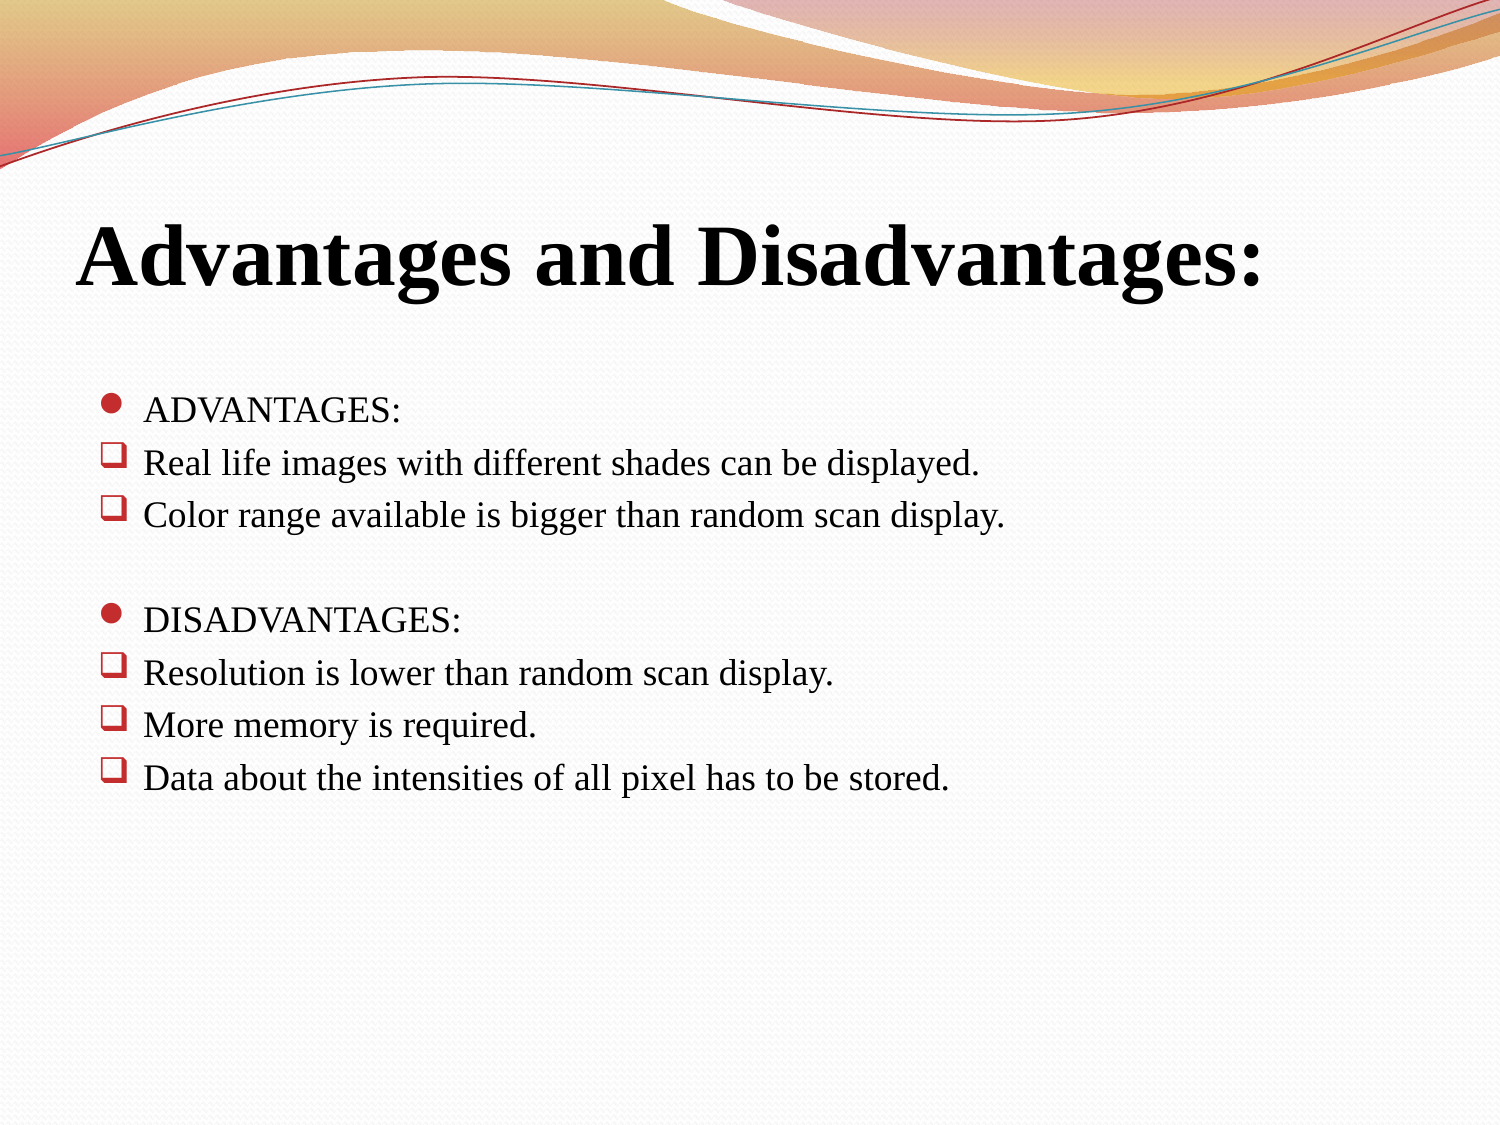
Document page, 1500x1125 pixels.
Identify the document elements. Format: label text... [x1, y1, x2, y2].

list ADVANTAGES: Real life images with different shades can be displayed. Color range available is bigger than random scan display. DISADVANTAGES: Resolution is lower than random scan display. More memory is required. Data about the intensities of all pixel has to be stored. [83, 378, 1141, 856]
title Advantages and Disadvantages: [75, 115, 1425, 303]
